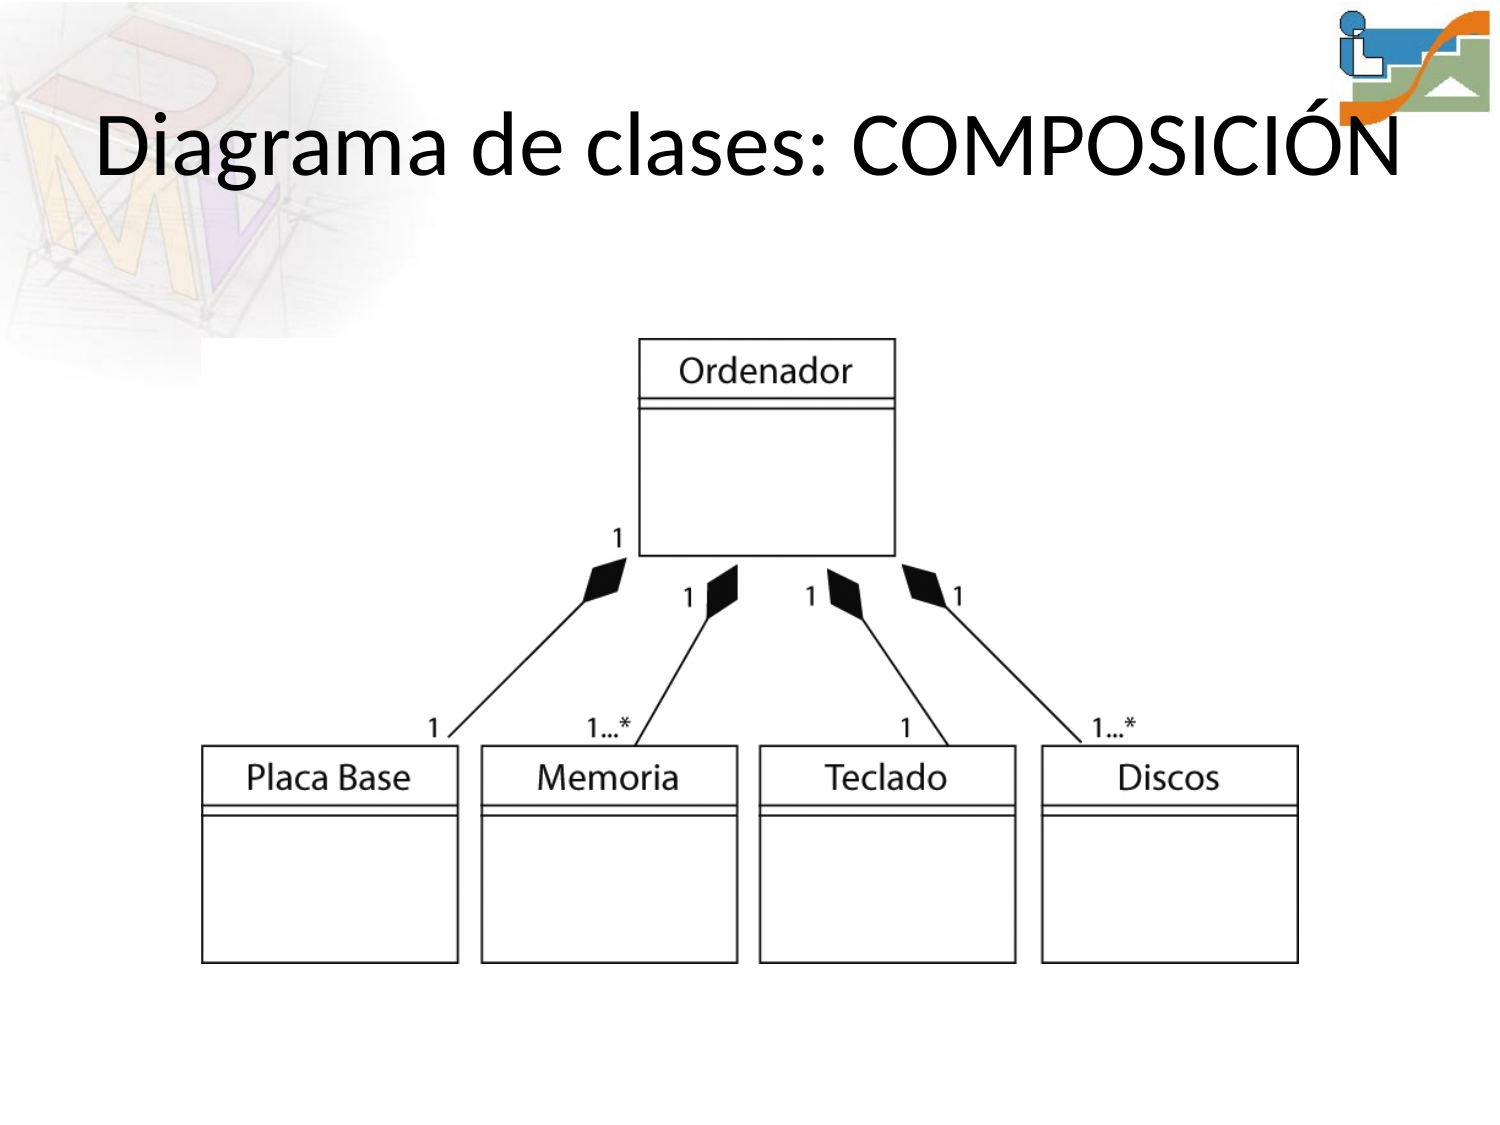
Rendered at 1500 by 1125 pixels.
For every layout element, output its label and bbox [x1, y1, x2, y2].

picture [0, 1, 1500, 965]
